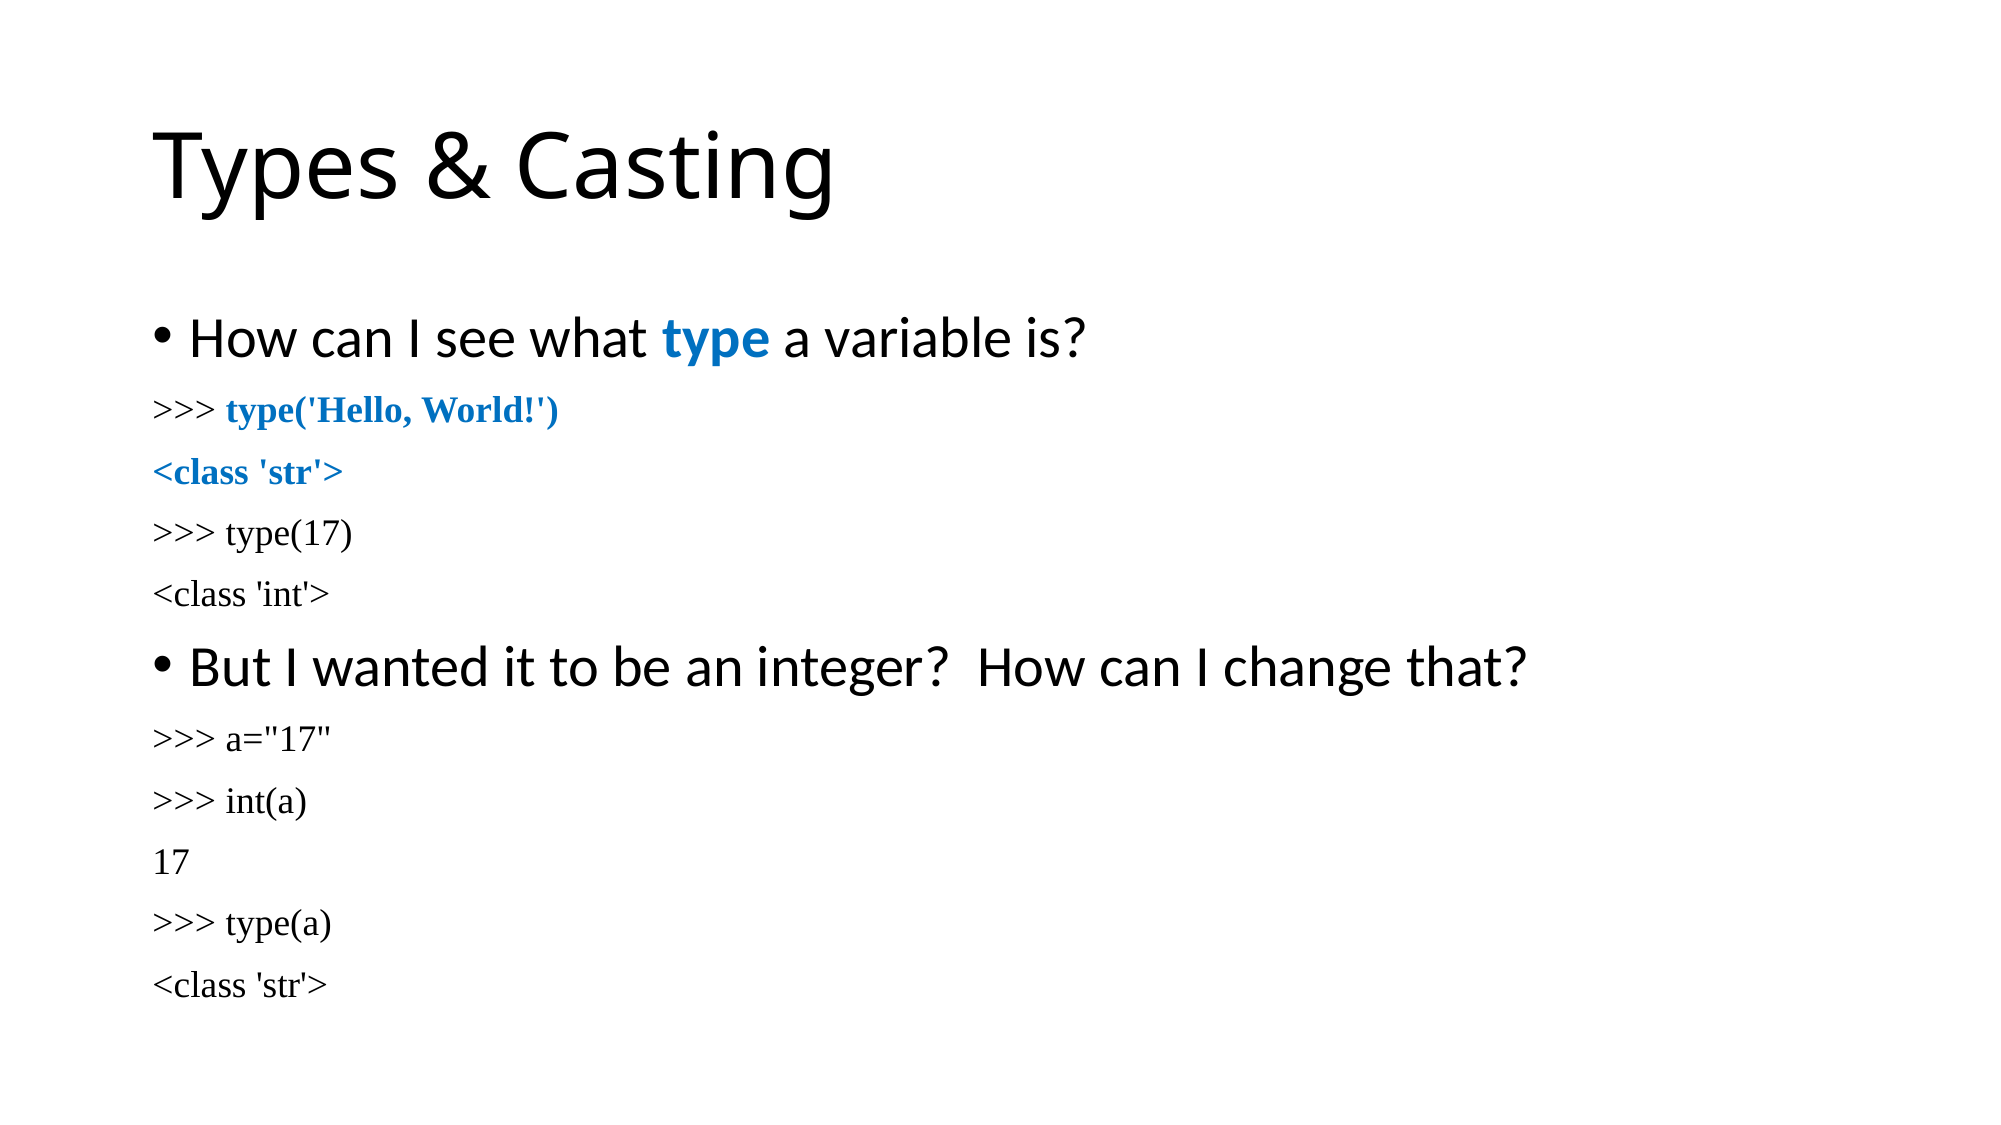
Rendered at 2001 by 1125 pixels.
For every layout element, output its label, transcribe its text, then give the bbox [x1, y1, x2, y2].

title Types & Casting [137, 59, 1863, 278]
list How can I see what type a variable is? >>> type('Hello, World!') <class 'str'> >>> type(17) <class 'int'> But I wanted it to be an integer? How can I change that? >>> a="17" >>> int(a) 17 >>> type(a) <class 'str'> [137, 299, 1863, 1014]
